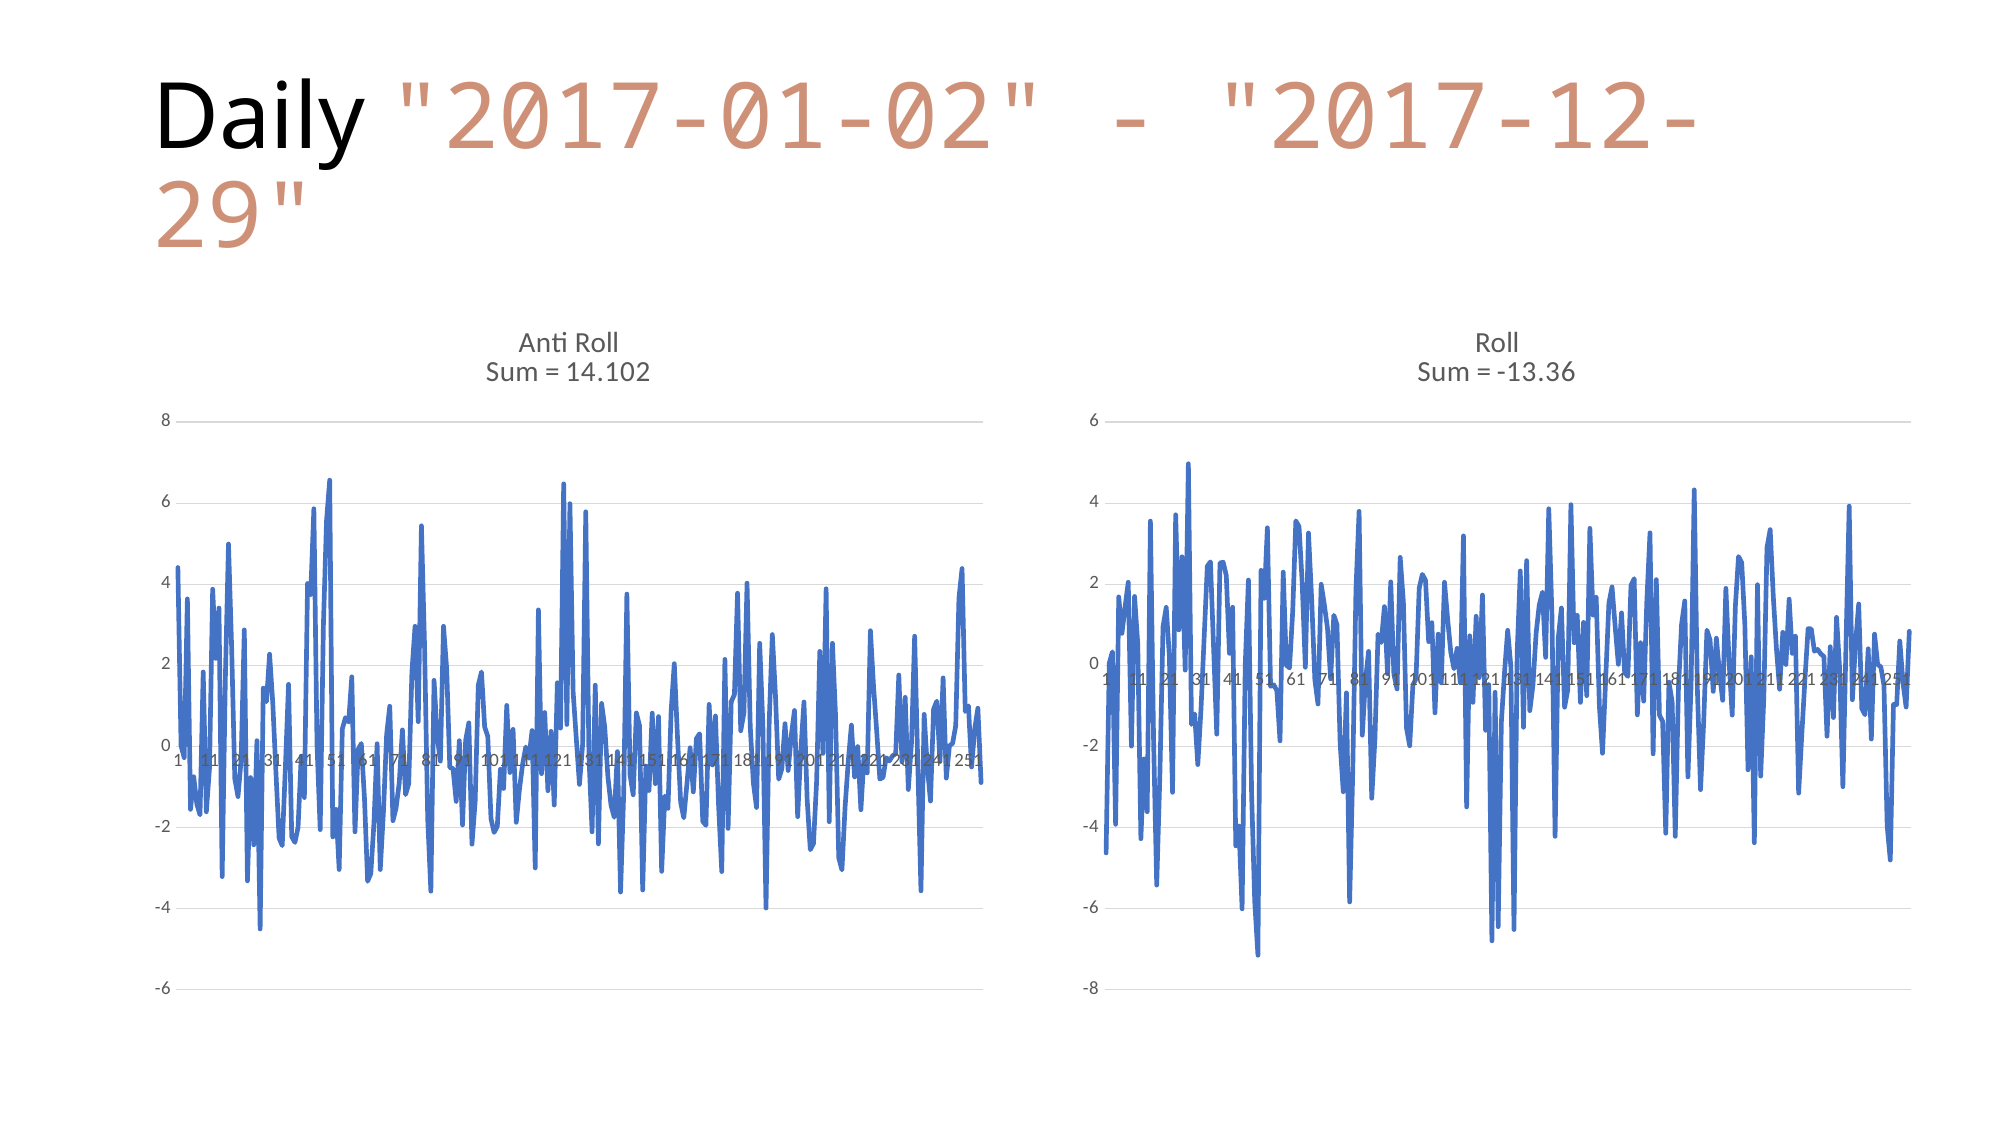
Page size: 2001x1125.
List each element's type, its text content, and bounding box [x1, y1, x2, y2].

title Daily "2017-01-02" - "2017-12-29" [137, 59, 1863, 278]
chart [1065, 299, 1929, 1014]
chart [137, 299, 1000, 1014]
